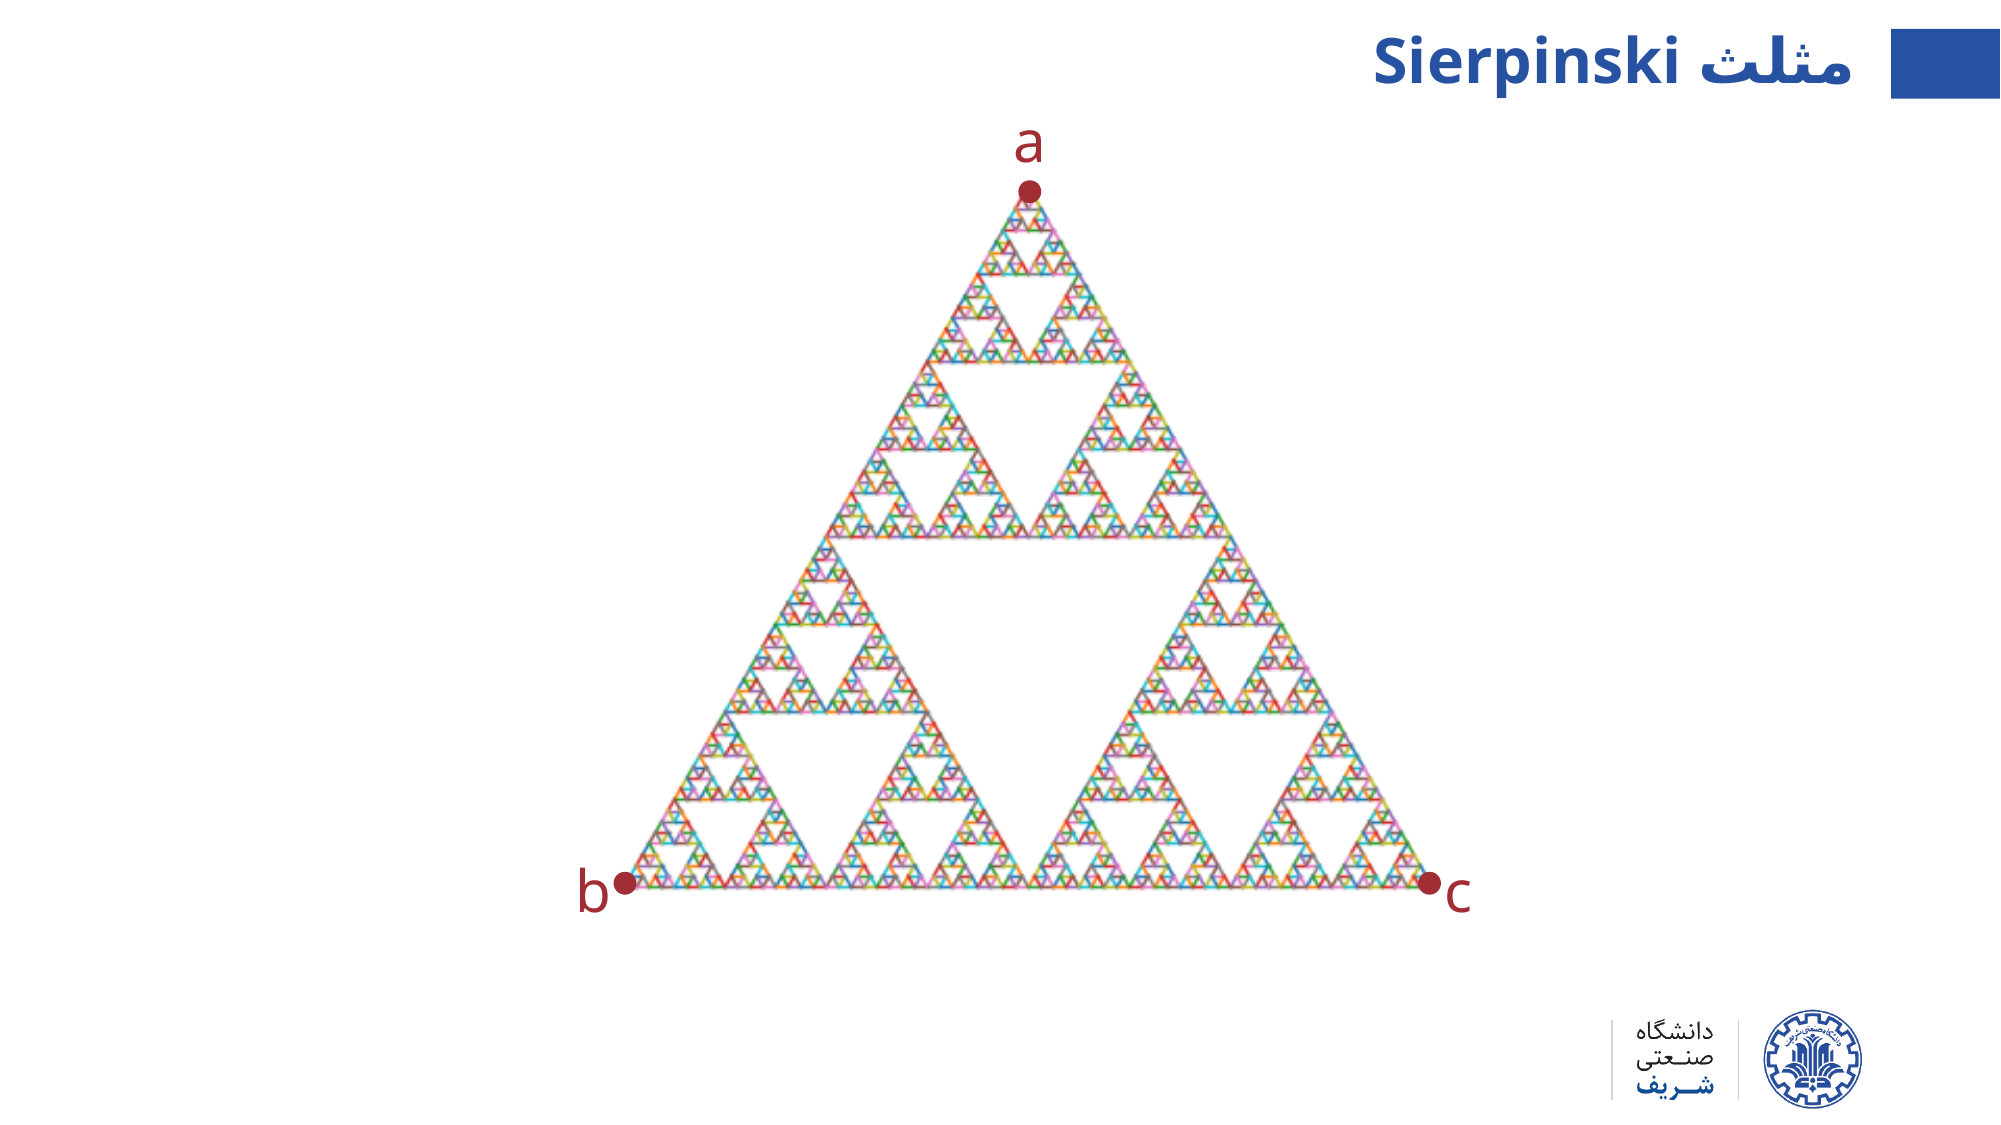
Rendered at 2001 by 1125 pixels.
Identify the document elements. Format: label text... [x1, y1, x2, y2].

picture [532, 161, 1528, 908]
text_box b [538, 908, 648, 957]
text_box c [1403, 908, 1513, 957]
list مثلث Sierpinski [136, 6, 1863, 121]
picture [1609, 1009, 1863, 1109]
text_box a [975, 80, 1085, 161]
